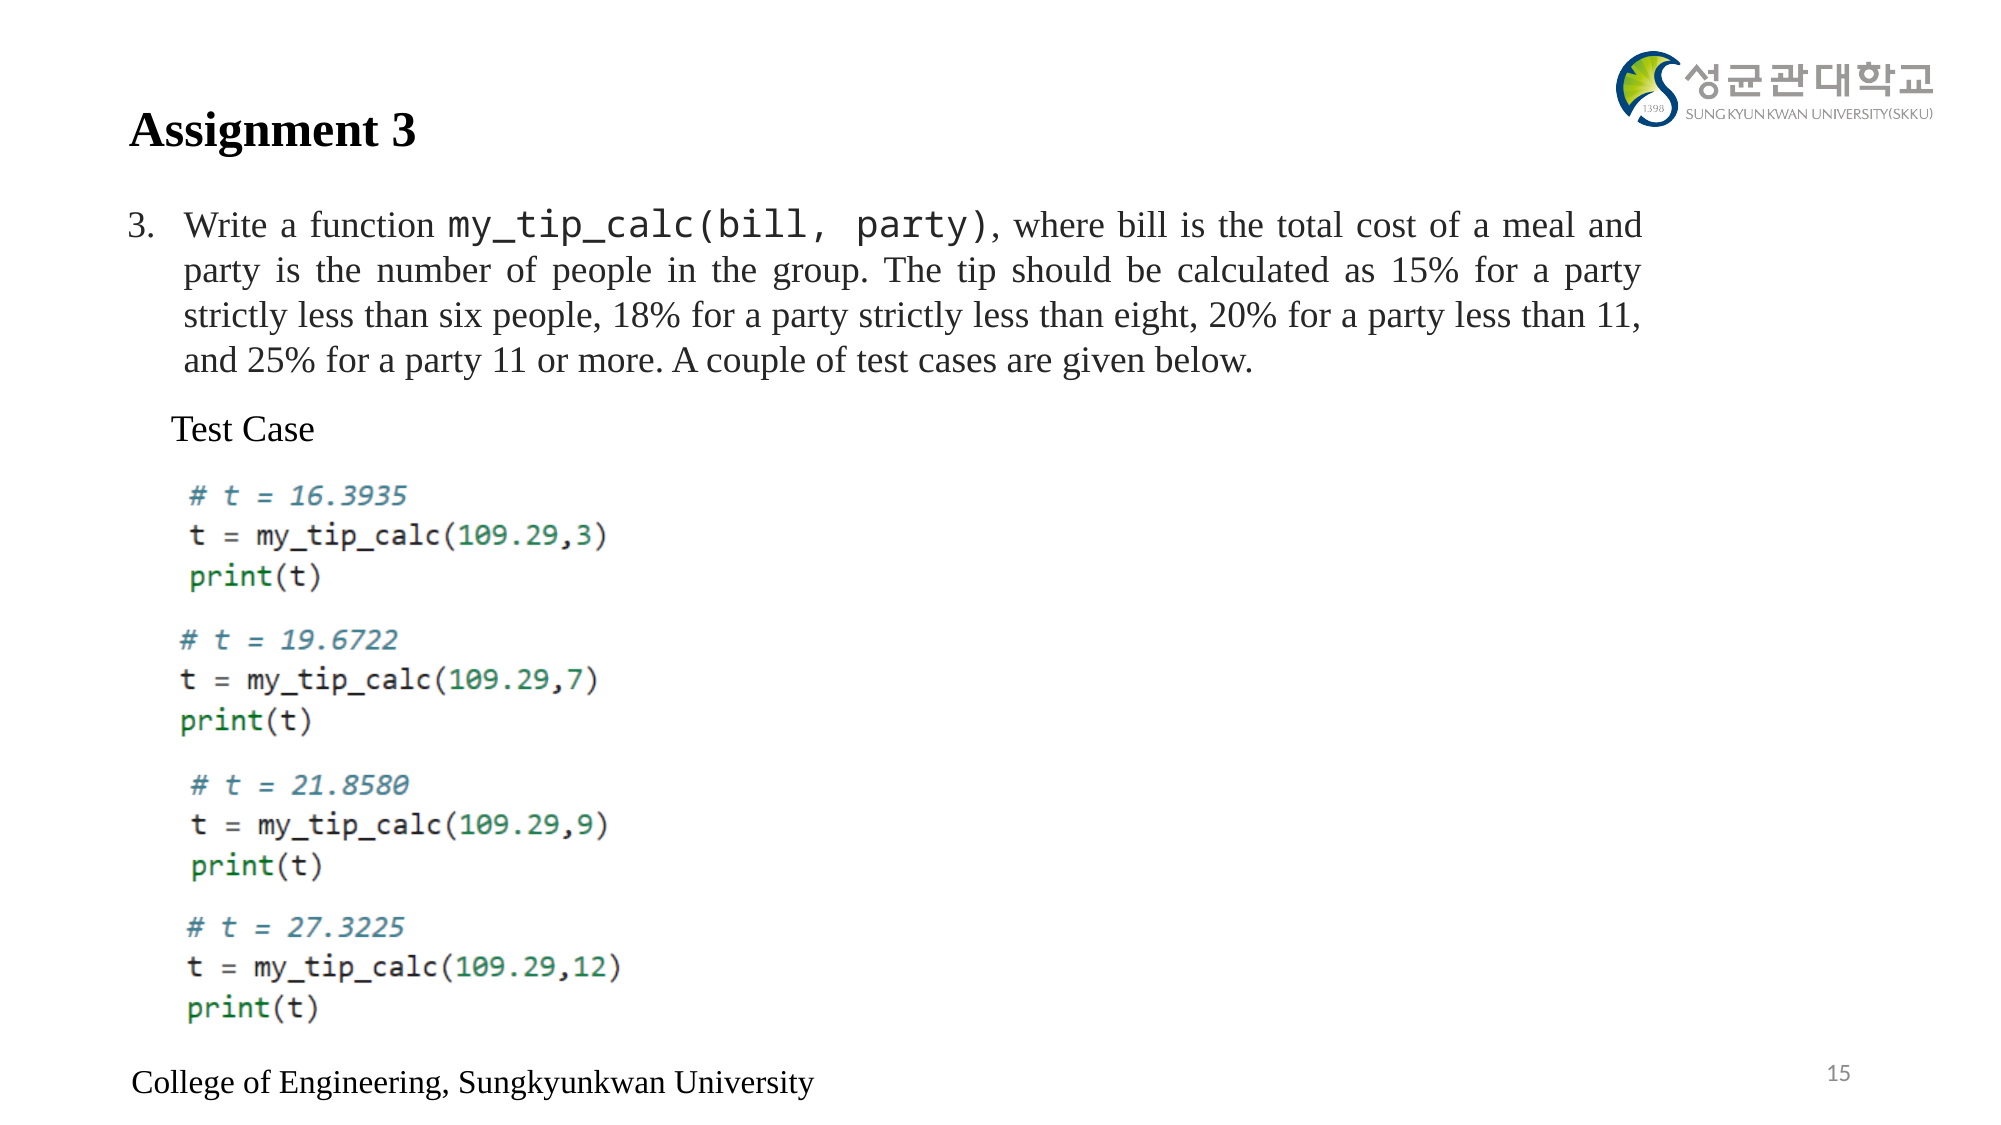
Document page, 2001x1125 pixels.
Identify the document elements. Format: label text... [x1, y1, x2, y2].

text_box College of Engineering, Sungkyunkwan University [116, 1053, 831, 1108]
slide_number 15 [1416, 1042, 1867, 1102]
picture [1616, 51, 1933, 127]
picture [177, 767, 623, 890]
picture [177, 617, 605, 745]
picture [173, 906, 627, 1029]
text_box Test Case [156, 396, 347, 457]
text_box Write a function my_tip_calc(bill, party), where bill is the total cost of a meal and party is the number of people in the group. The tip should be calculated as 15% for a party strictly less than six people, 18% for a party strictly less than eight, 20% for a party less than 11, and 25% for a party 11 or more. A couple of test cases are given below. [112, 192, 1659, 387]
picture [177, 476, 617, 599]
text_box Assignment 3 [114, 88, 432, 164]
